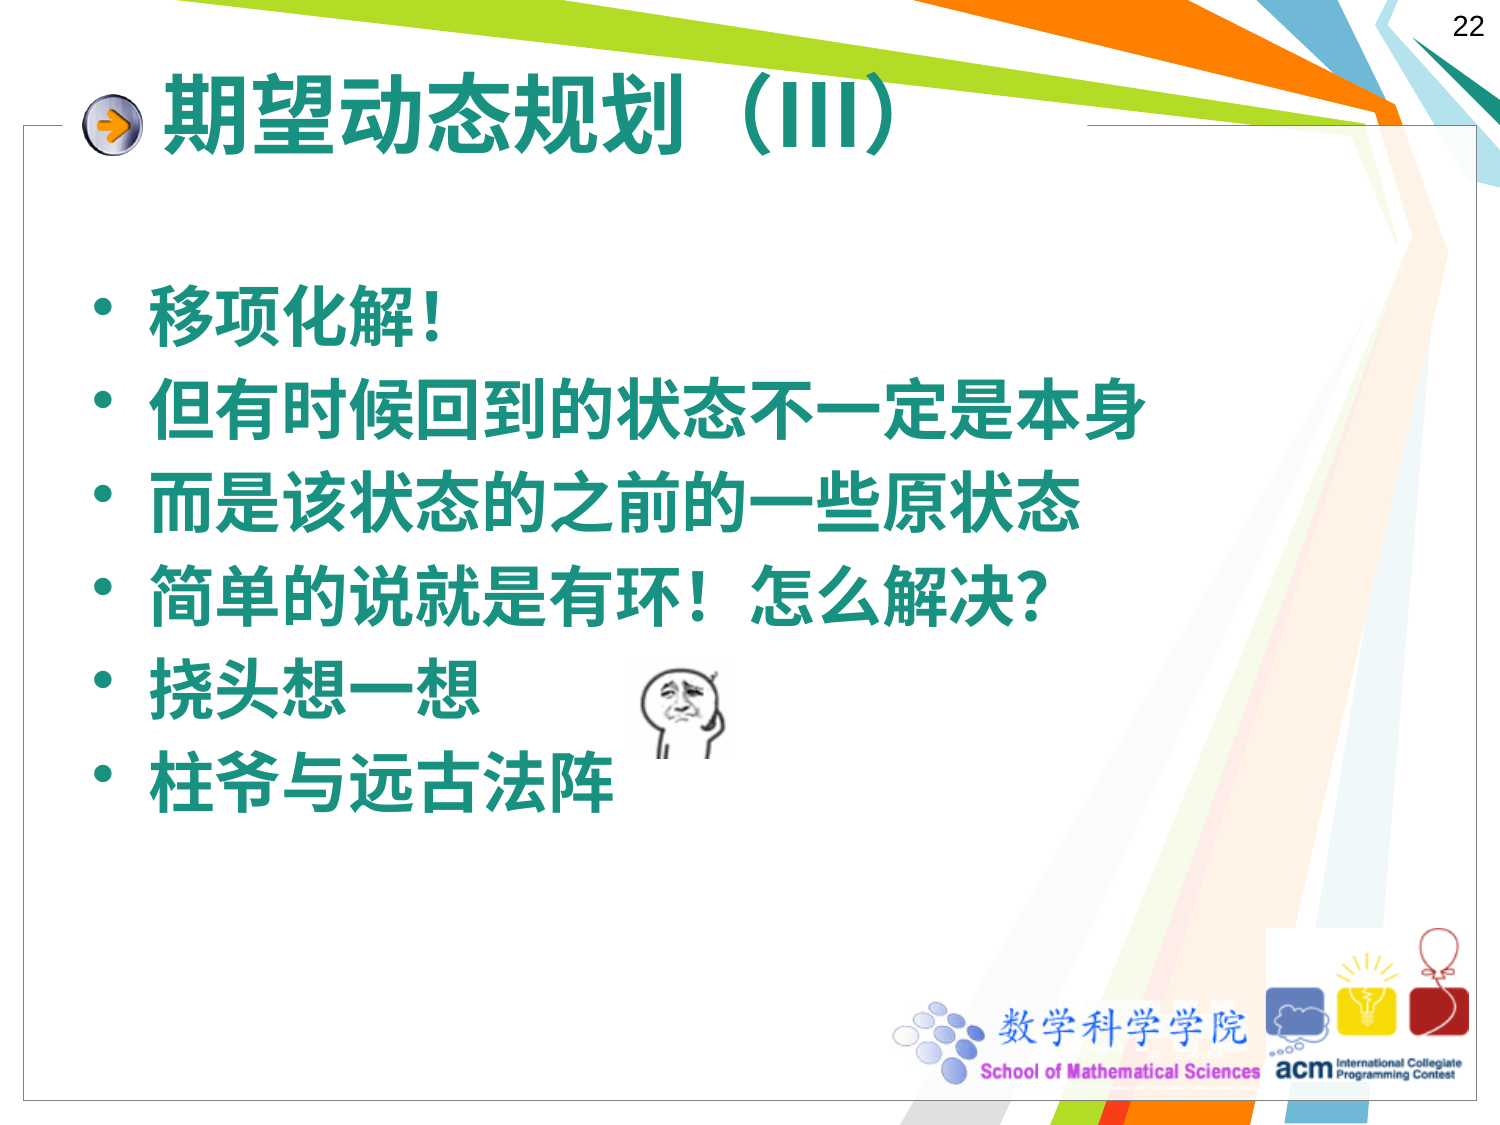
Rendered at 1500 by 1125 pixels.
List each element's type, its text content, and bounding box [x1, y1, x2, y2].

picture [631, 656, 734, 759]
picture [82, 94, 143, 156]
picture [890, 1010, 1261, 1099]
list 移项化解！ 但有时候回到的状态不一定是本身 而是该状态的之前的一些原状态 简单的说就是有环！怎么解决？ 挠头想一想 柱爷与远古法阵 [76, 267, 1427, 1010]
title 期望动态规划（Ⅲ） [147, 19, 1258, 207]
picture [1265, 928, 1469, 1082]
